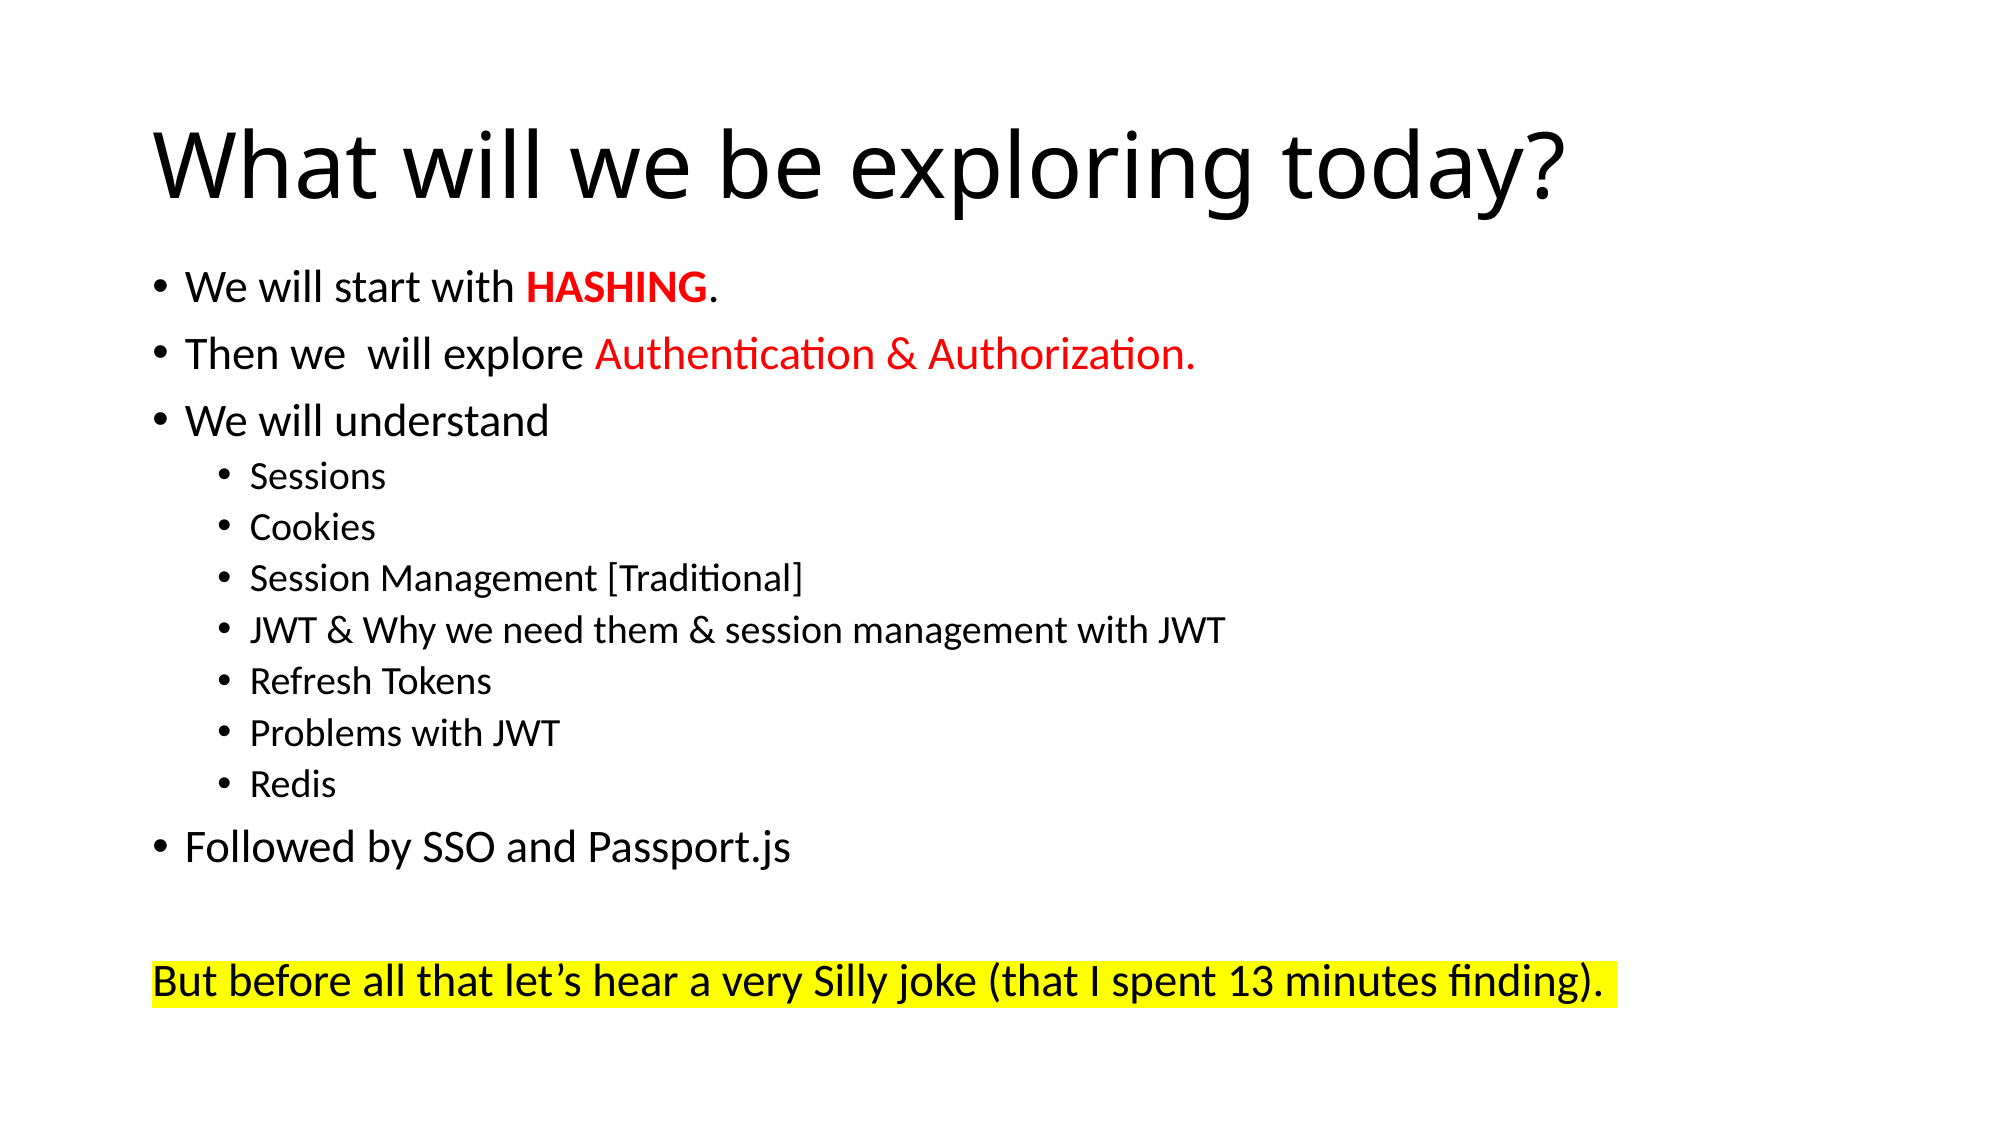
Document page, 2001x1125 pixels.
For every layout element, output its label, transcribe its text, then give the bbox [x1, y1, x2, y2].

title What will we be exploring today? [137, 59, 1863, 254]
list We will start with HASHING. Then we will explore Authentication & Authorization. We will understand Sessions Cookies Session Management [Traditional] JWT & Why we need them & session management with JWT Refresh Tokens Problems with JWT Redis Followed by SSO and Passport.js But before all that let’s hear a very Silly joke (that I spent 13 minutes finding). [137, 254, 1863, 1022]
